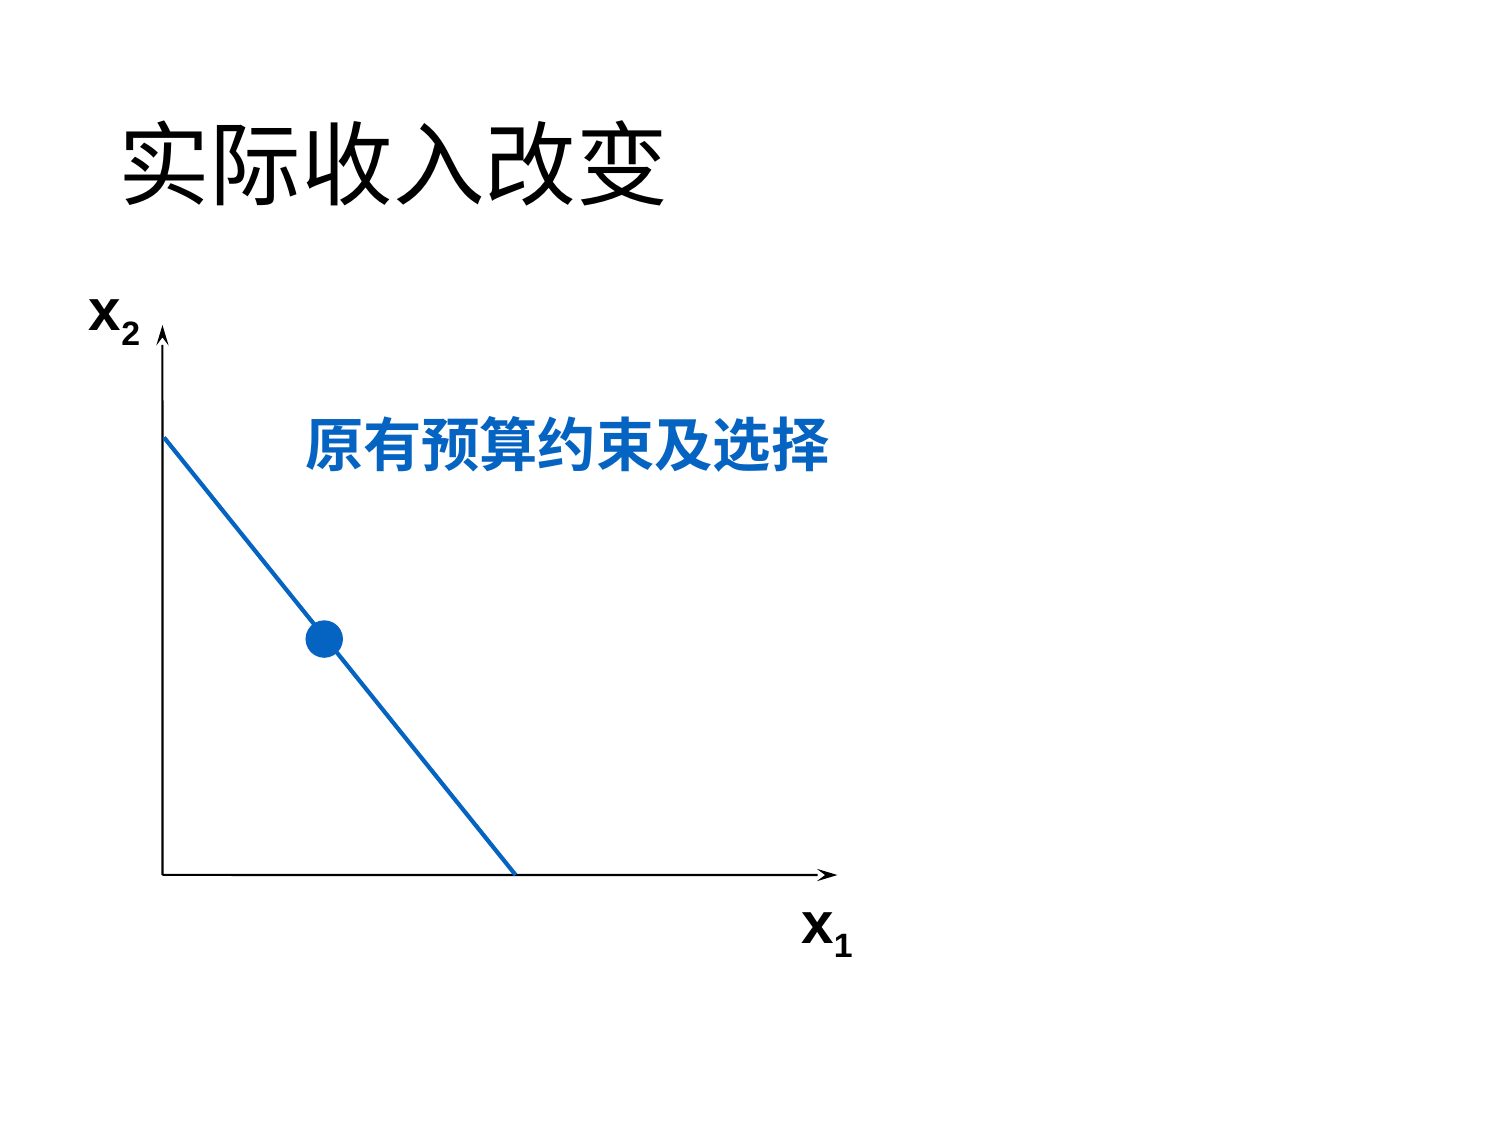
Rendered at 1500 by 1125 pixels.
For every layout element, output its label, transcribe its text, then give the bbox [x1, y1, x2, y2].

title 实际收入改变 [103, 59, 1397, 278]
text_box [816, 868, 838, 877]
text_box x2 [73, 264, 156, 360]
text_box 原有预算约束及选择 [289, 400, 845, 486]
text_box [156, 324, 169, 346]
text_box x1 [786, 877, 869, 973]
text_box [305, 620, 343, 658]
